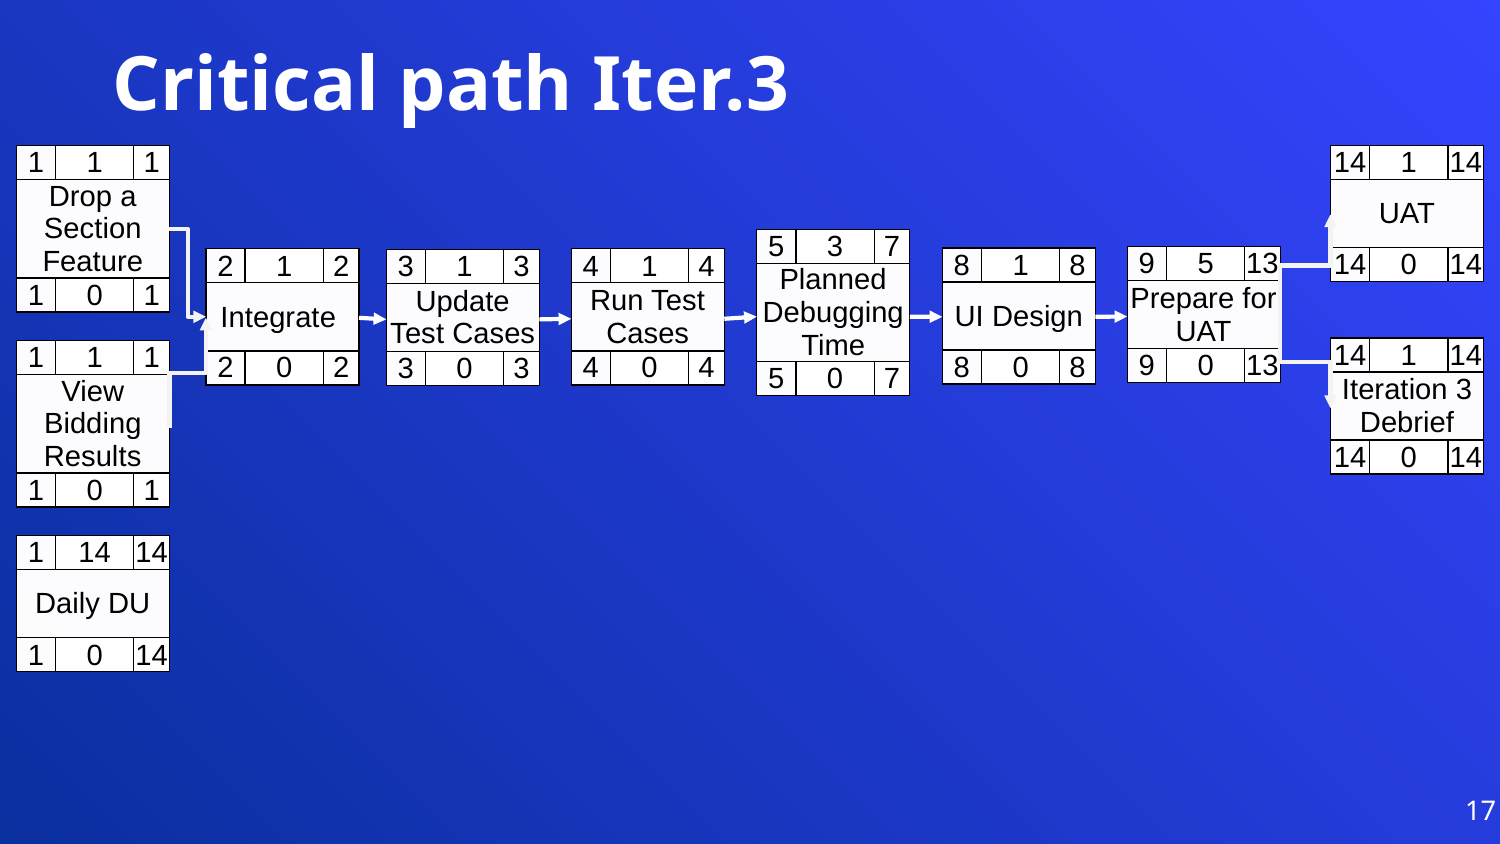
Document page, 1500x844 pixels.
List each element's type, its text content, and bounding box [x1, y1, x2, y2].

table_cell 4 [689, 352, 724, 384]
table_cell 0 [611, 352, 688, 384]
table_cell Prepare for UAT [1128, 281, 1274, 348]
table_cell 0 [246, 352, 323, 384]
table_header 14 [1449, 146, 1483, 179]
table_cell 0 [1370, 248, 1447, 281]
table_cell UAT [1331, 180, 1483, 247]
table_cell 1 [17, 474, 55, 506]
table_header 1 [134, 341, 164, 374]
table_cell 14 [1331, 441, 1369, 473]
table_cell 1 [17, 279, 55, 311]
table_cell 0 [56, 279, 133, 311]
table_header 14 [56, 536, 133, 569]
table_cell 4 [572, 352, 610, 384]
table_cell 3 [504, 352, 539, 385]
table_cell 14 [134, 638, 169, 671]
table_header 9 [1128, 247, 1166, 280]
table_header 1 [246, 249, 323, 282]
table_cell 0 [56, 638, 133, 671]
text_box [169, 232, 207, 317]
table_cell 0 [982, 351, 1059, 383]
table_header 7 [875, 230, 909, 263]
table_header 14 [1449, 339, 1483, 371]
table_cell 0 [1167, 349, 1244, 382]
slide_number 17 [1391, 779, 1497, 844]
table_header 4 [689, 249, 724, 282]
table_cell 5 [757, 362, 795, 395]
table_cell 14 [1449, 441, 1483, 473]
table_header 3 [504, 250, 539, 283]
table_header 1 [17, 536, 55, 569]
table_header 3 [387, 250, 425, 283]
table_cell 7 [875, 362, 909, 395]
table_header 13 [1245, 247, 1274, 280]
table_cell 0 [797, 362, 874, 395]
table_cell 2 [324, 352, 358, 384]
table_header 1 [17, 146, 55, 179]
table_header 2 [324, 249, 358, 282]
table_header 1 [982, 249, 1059, 281]
table_cell Integrate [212, 283, 358, 350]
table_cell Drop a Section Feature [17, 180, 169, 277]
table_header 1 [56, 146, 133, 179]
table_header 14 [134, 536, 169, 569]
table_cell Run Test Cases [572, 283, 724, 350]
table_cell 8 [1060, 351, 1095, 383]
table_cell Planned Debugging Time [757, 264, 909, 361]
table_cell 1 [134, 474, 169, 506]
table_cell View Bidding Results [17, 375, 169, 472]
table_header 14 [1331, 146, 1369, 179]
table_header 1 [134, 146, 169, 179]
table_cell Update Test Cases [387, 284, 539, 351]
table_cell 14 [1336, 248, 1369, 281]
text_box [1279, 323, 1331, 409]
table_header 1 [56, 341, 133, 374]
table_cell 1 [17, 638, 55, 671]
table_header 8 [1060, 249, 1095, 281]
text_box Critical path Iter.3 [112, 35, 916, 238]
table_header 1 [426, 250, 503, 283]
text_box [1279, 214, 1331, 317]
table_header 1 [17, 341, 55, 374]
table_header 1 [1370, 339, 1447, 371]
table_header 8 [943, 249, 981, 281]
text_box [169, 317, 207, 429]
table_cell 0 [1370, 441, 1447, 473]
table_cell UI Design [943, 283, 1095, 349]
table_header 3 [797, 230, 874, 263]
table_cell 1 [134, 279, 164, 311]
table_header 1 [611, 249, 688, 282]
table_cell 0 [56, 474, 133, 506]
table_cell 9 [1128, 349, 1166, 382]
table_header 1 [1370, 146, 1447, 179]
table_cell 2 [212, 352, 244, 384]
table_cell 3 [387, 352, 425, 385]
table_header 14 [1336, 339, 1369, 371]
table_cell Iteration 3 Debrief [1331, 373, 1483, 439]
table_cell 14 [1449, 248, 1483, 281]
table_cell 8 [943, 351, 981, 383]
table_cell 0 [426, 352, 503, 385]
table_header 4 [572, 249, 610, 282]
table_header 5 [1167, 247, 1244, 280]
table_cell Daily DU [17, 570, 169, 637]
table_header 2 [212, 249, 244, 282]
table_header 5 [757, 230, 795, 263]
table_cell 13 [1245, 349, 1274, 382]
